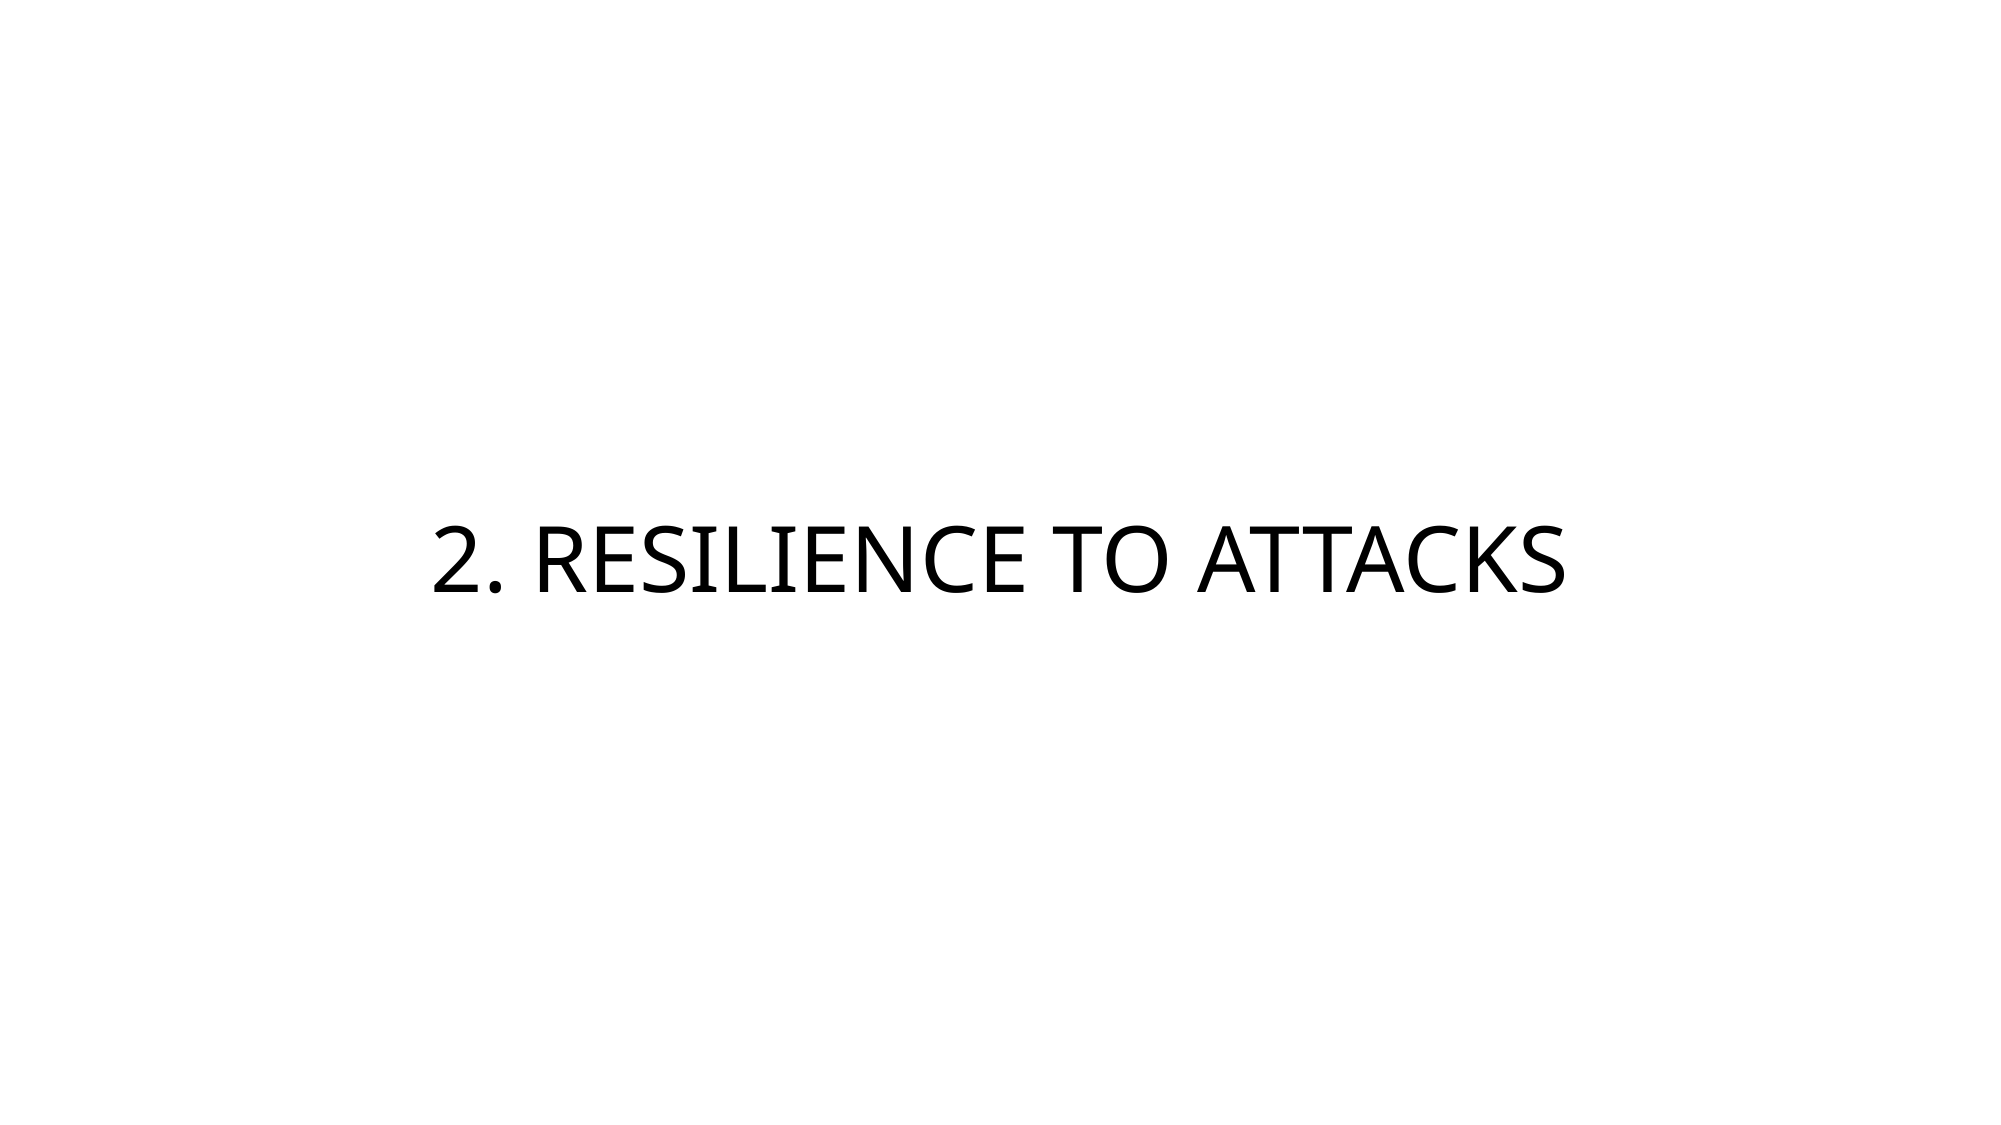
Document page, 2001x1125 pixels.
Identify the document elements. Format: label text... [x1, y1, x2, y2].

title 2. RESILIENCE TO ATTACKS [137, 453, 1863, 672]
